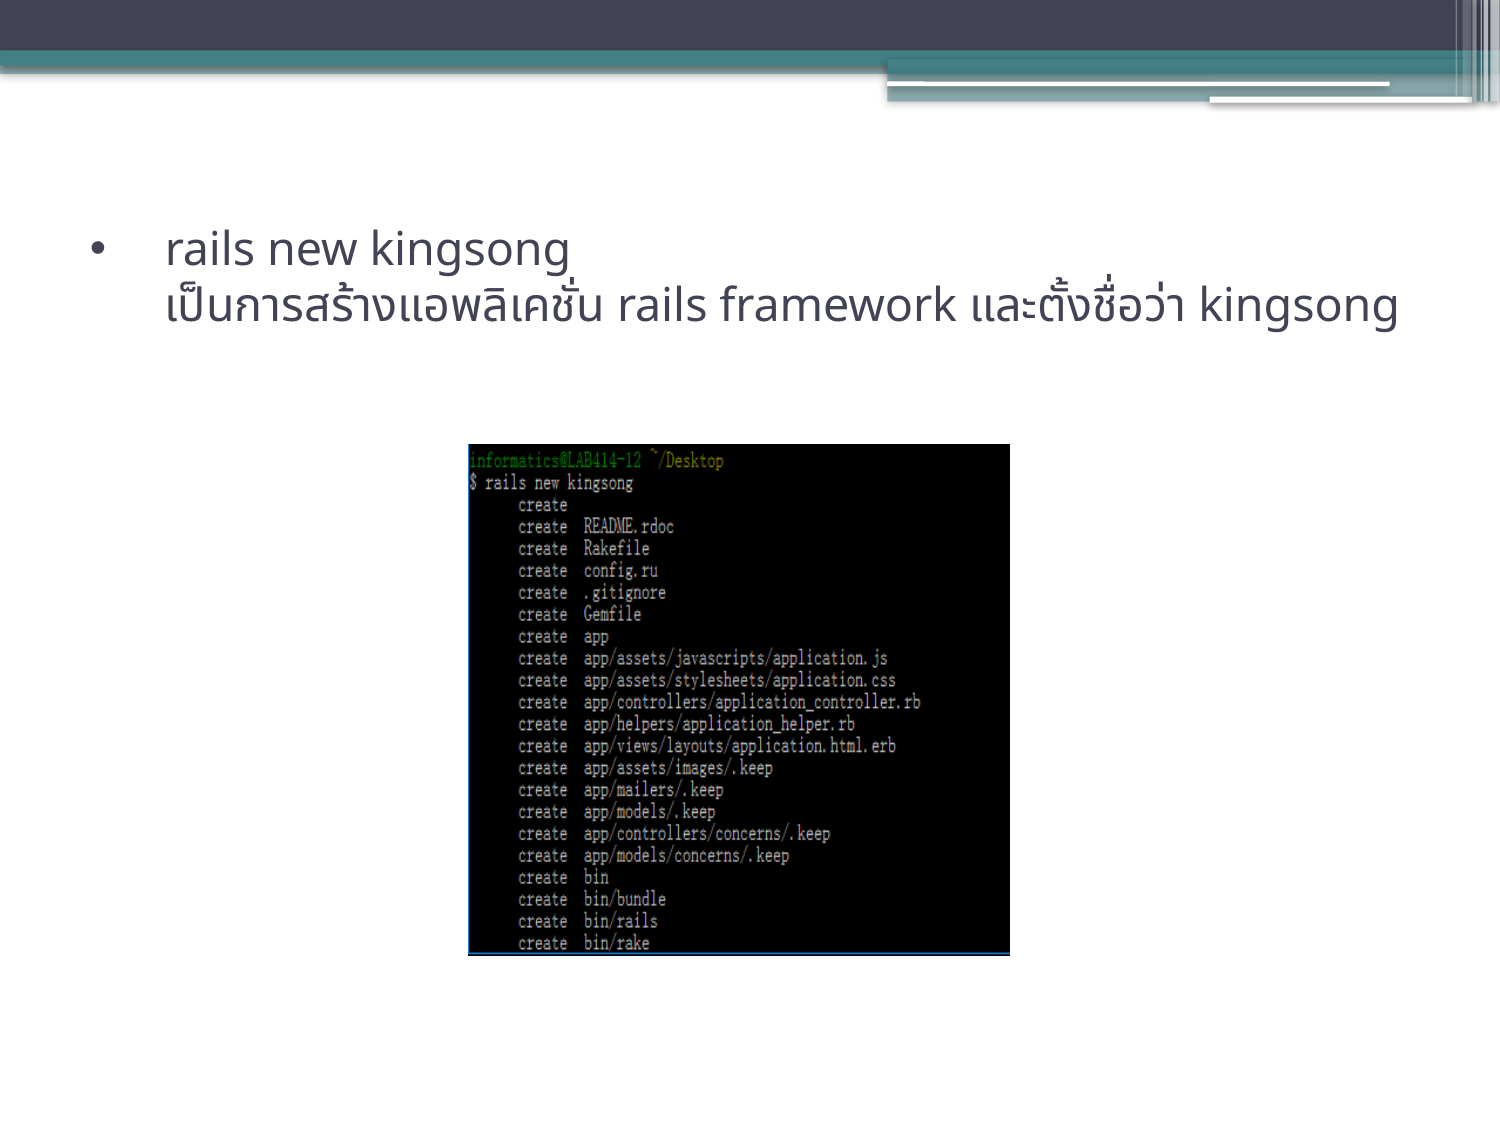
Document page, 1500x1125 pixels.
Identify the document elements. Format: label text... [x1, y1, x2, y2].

picture [467, 444, 1010, 956]
title rails new kingsong เป็นการสร้างแอพลิเคชั่น rails framework และตั้งชื่อว่า kingsong [75, 187, 1425, 363]
